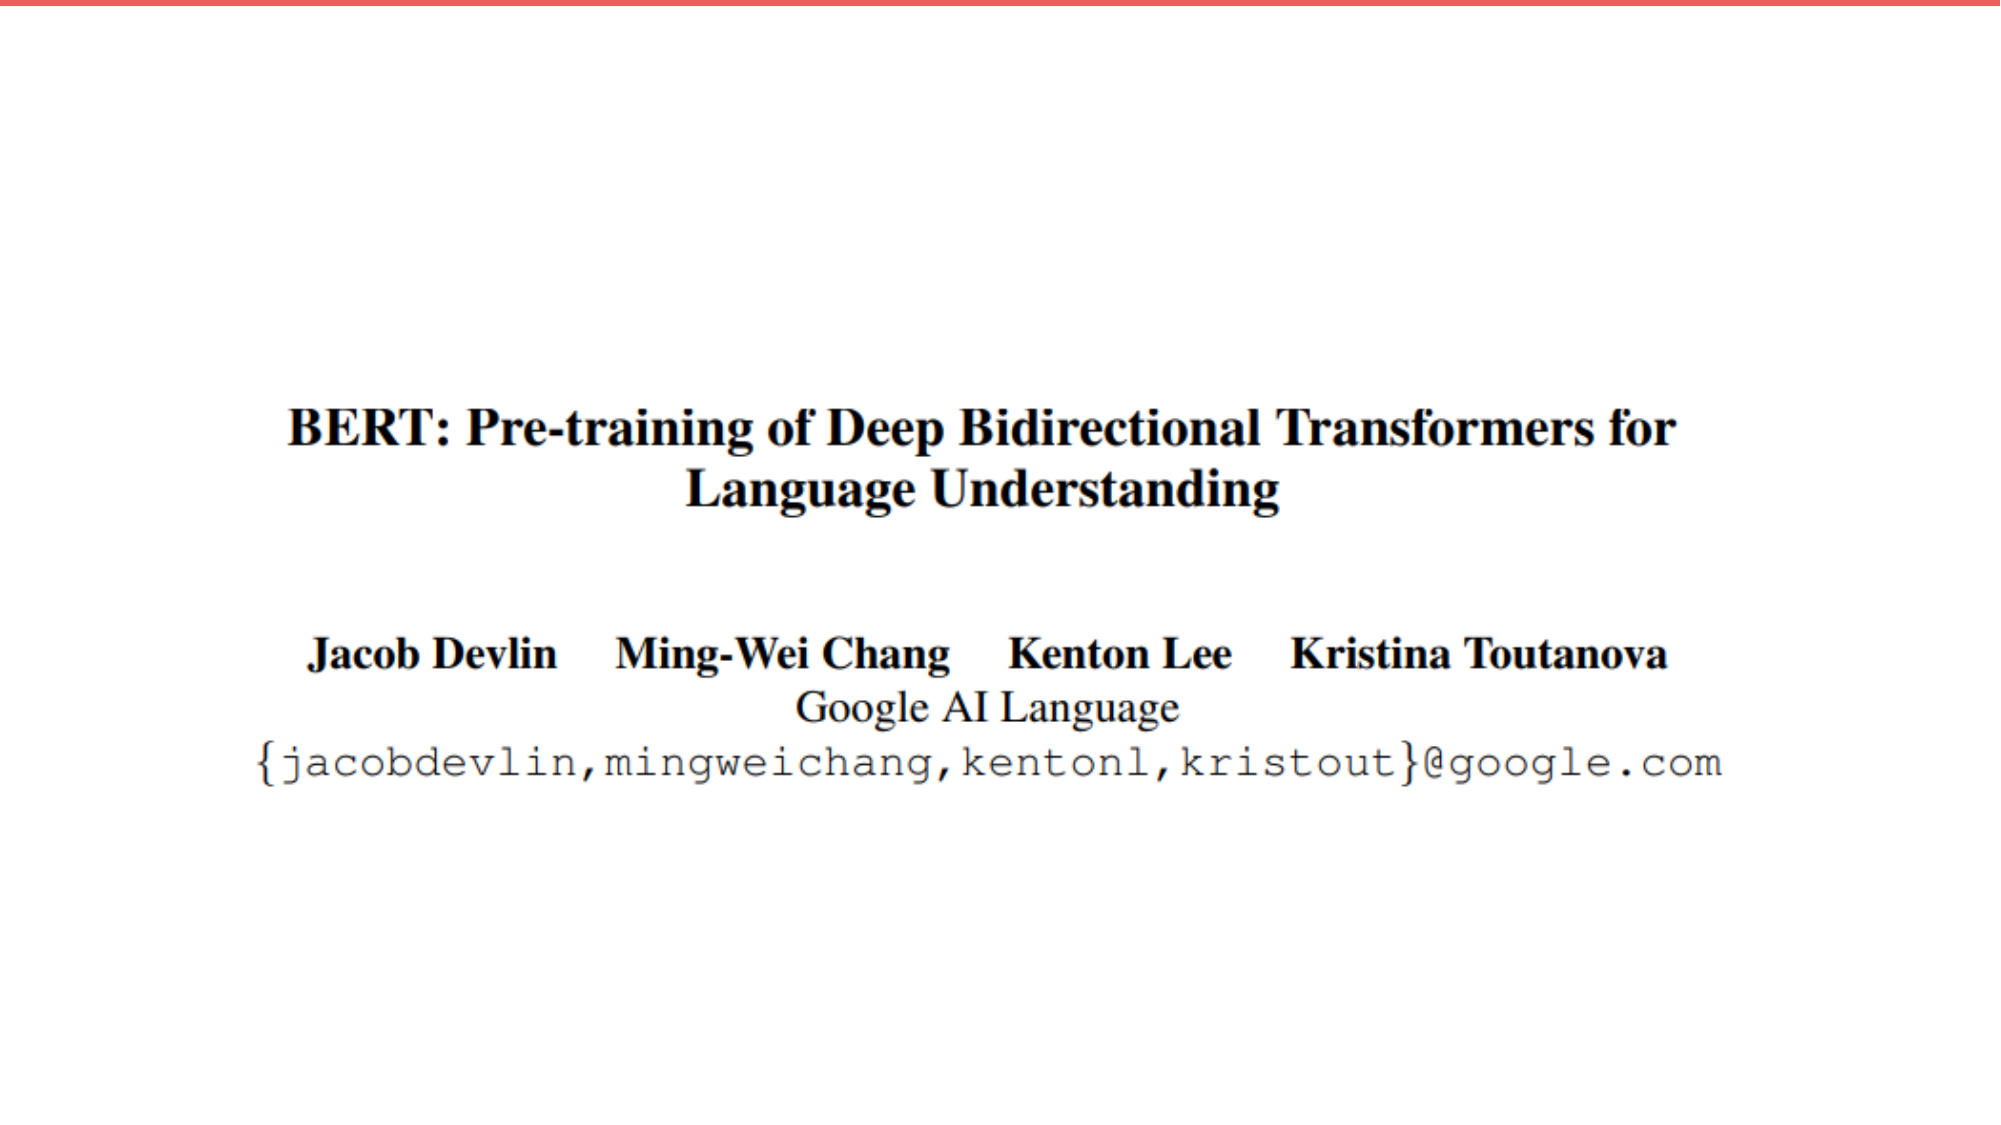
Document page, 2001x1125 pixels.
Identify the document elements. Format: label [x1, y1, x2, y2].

picture [128, 293, 1892, 886]
